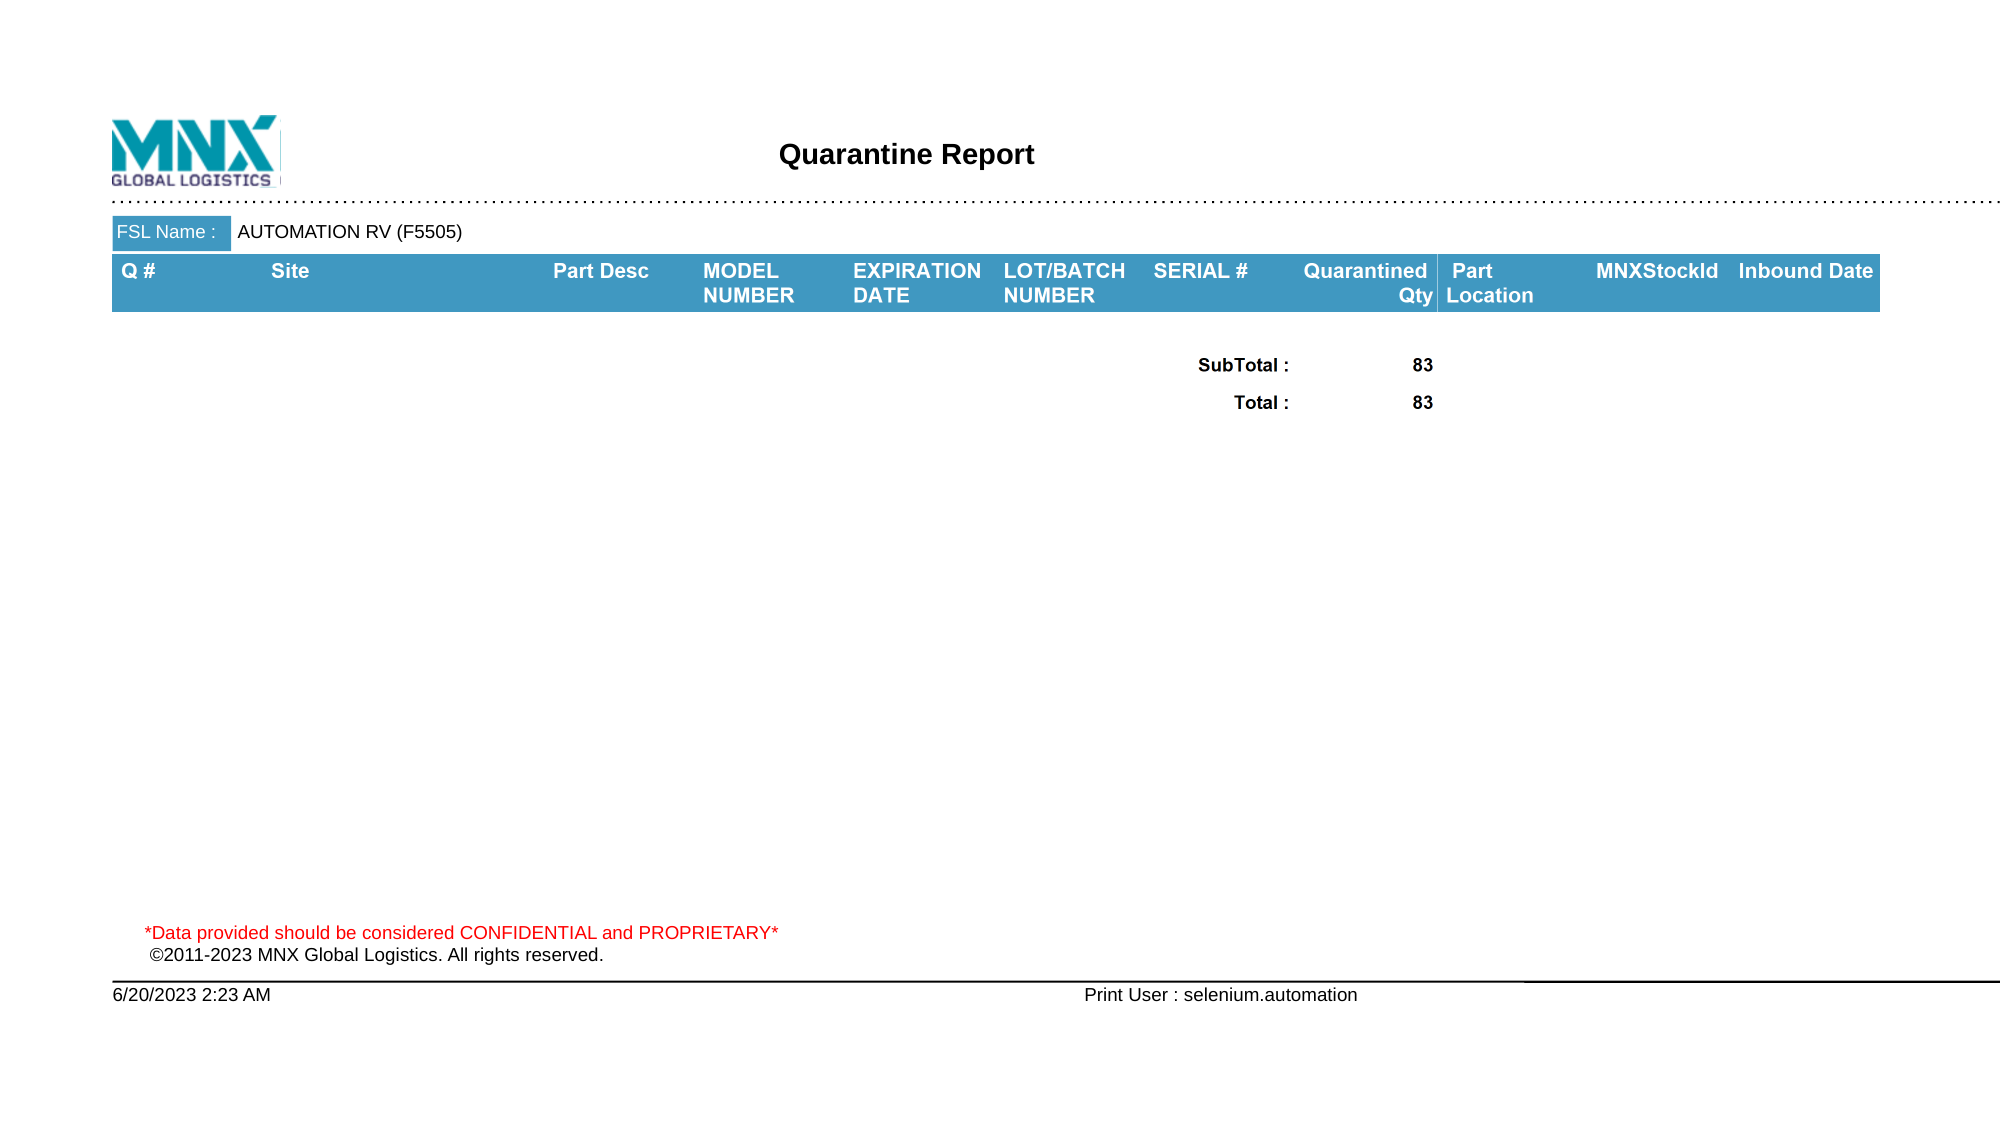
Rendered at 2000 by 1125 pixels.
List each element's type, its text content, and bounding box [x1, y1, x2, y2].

text_box *Data provided should be considered CONFIDENTIAL and PROPRIETARY* [144, 920, 1158, 942]
text_box FSL Name : [112, 215, 232, 252]
text_box Print User : selenium.automation [1055, 983, 1387, 1013]
text_box 6/20/2023 2:23 AM [112, 983, 343, 1013]
picture [112, 115, 323, 188]
text_box ©2011-2023 MNX Global Logistics. All rights reserved. [144, 942, 1158, 964]
text_box Quarantine Report [562, 131, 1252, 173]
text_box AUTOMATION RV (F5505) [233, 215, 669, 251]
picture [112, 254, 1880, 425]
